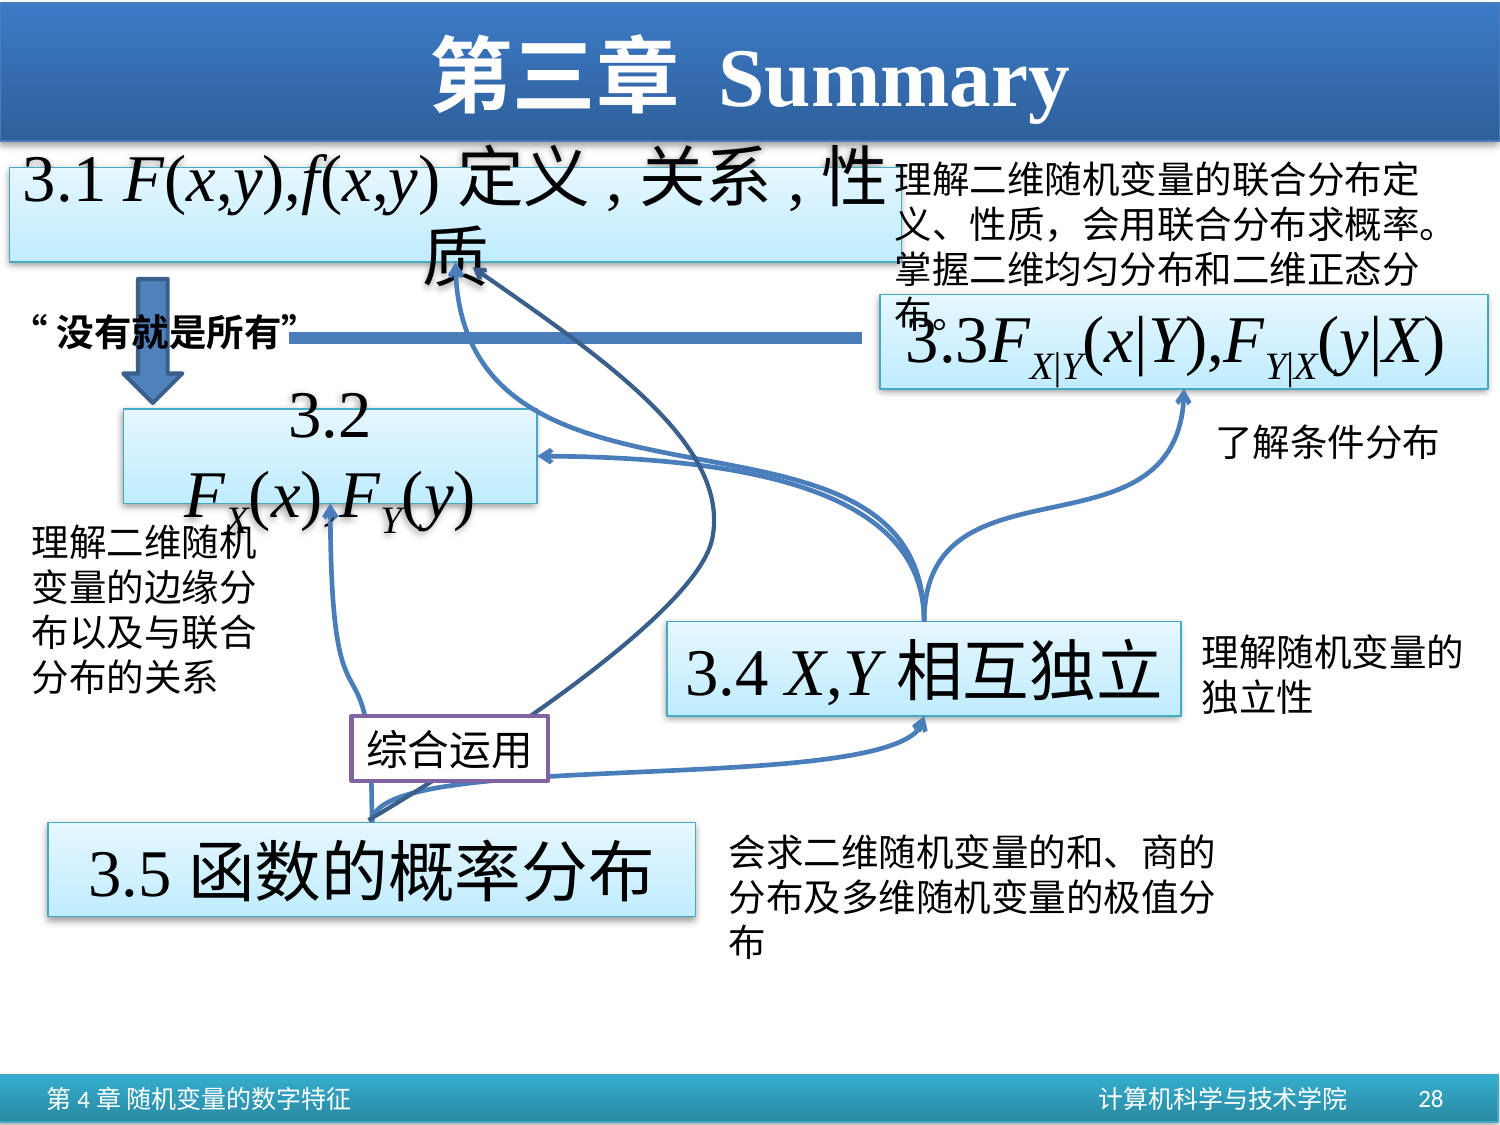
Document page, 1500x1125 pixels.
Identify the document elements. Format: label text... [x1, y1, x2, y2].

text_box [402, 347, 504, 640]
text_box [459, 267, 504, 337]
text_box 理解随机变量的独立性 [1187, 621, 1483, 727]
text_box 3.3FX|Y(x|Y),FY|X(y|X) [879, 294, 1489, 390]
text_box 3.2 FX(x),FY(y) [123, 408, 446, 504]
text_box [367, 783, 434, 822]
text_box [388, 685, 577, 714]
text_box 3.1 F(x,y),f(x,y)定义,关系,性质 [9, 167, 879, 263]
text_box 了解条件分布 [1200, 411, 1456, 472]
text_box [647, 345, 814, 733]
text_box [191, 641, 511, 684]
text_box 3.5函数的概率分布 [47, 822, 589, 917]
text_box 理解二维随机变量的联合分布定义、性质，会用联合分布求概率。掌握二维均匀分布和二维正态分布。 [879, 148, 1483, 344]
text_box 会求二维随机变量的和、商的分布及多维随机变量的极值分布 [714, 821, 1235, 972]
text_box 3.4 X,Y相互独立 [818, 621, 1182, 717]
text_box 理解二维随机变量的边缘分布以及与联合分布的关系 [17, 511, 290, 707]
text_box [16, 278, 314, 404]
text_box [937, 375, 1171, 636]
title 第三章 Summary [75, 15, 1425, 132]
text_box 综合运用 [349, 714, 550, 783]
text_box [509, 207, 870, 677]
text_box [594, 492, 702, 1046]
